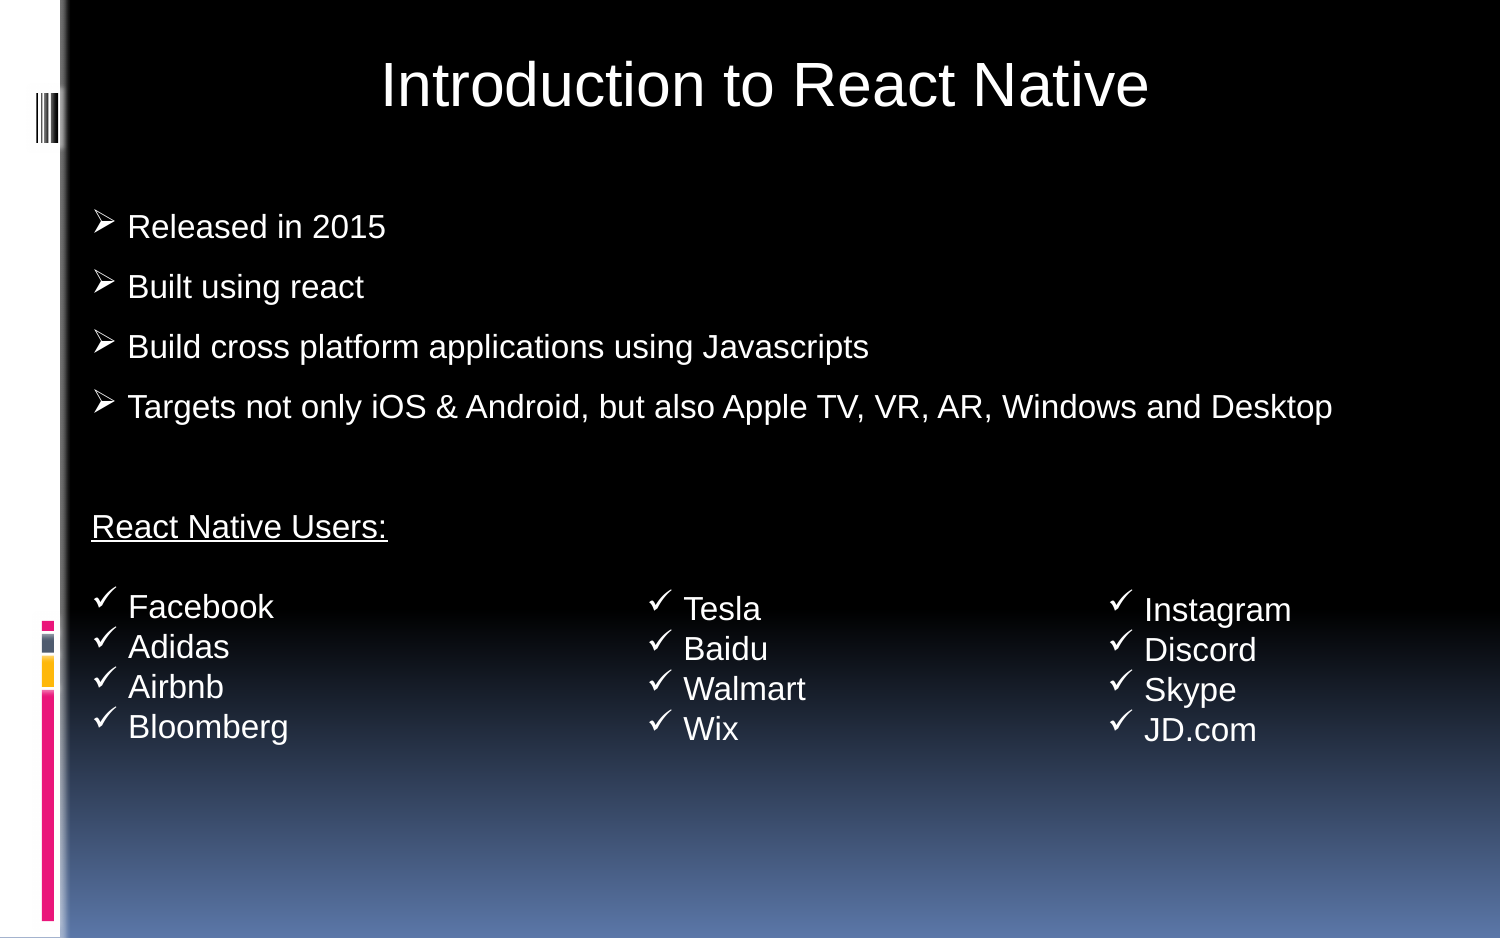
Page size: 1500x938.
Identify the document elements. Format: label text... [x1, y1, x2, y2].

subtitle Introduction to React Native [53, 8, 1477, 127]
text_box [76, 177, 1483, 800]
